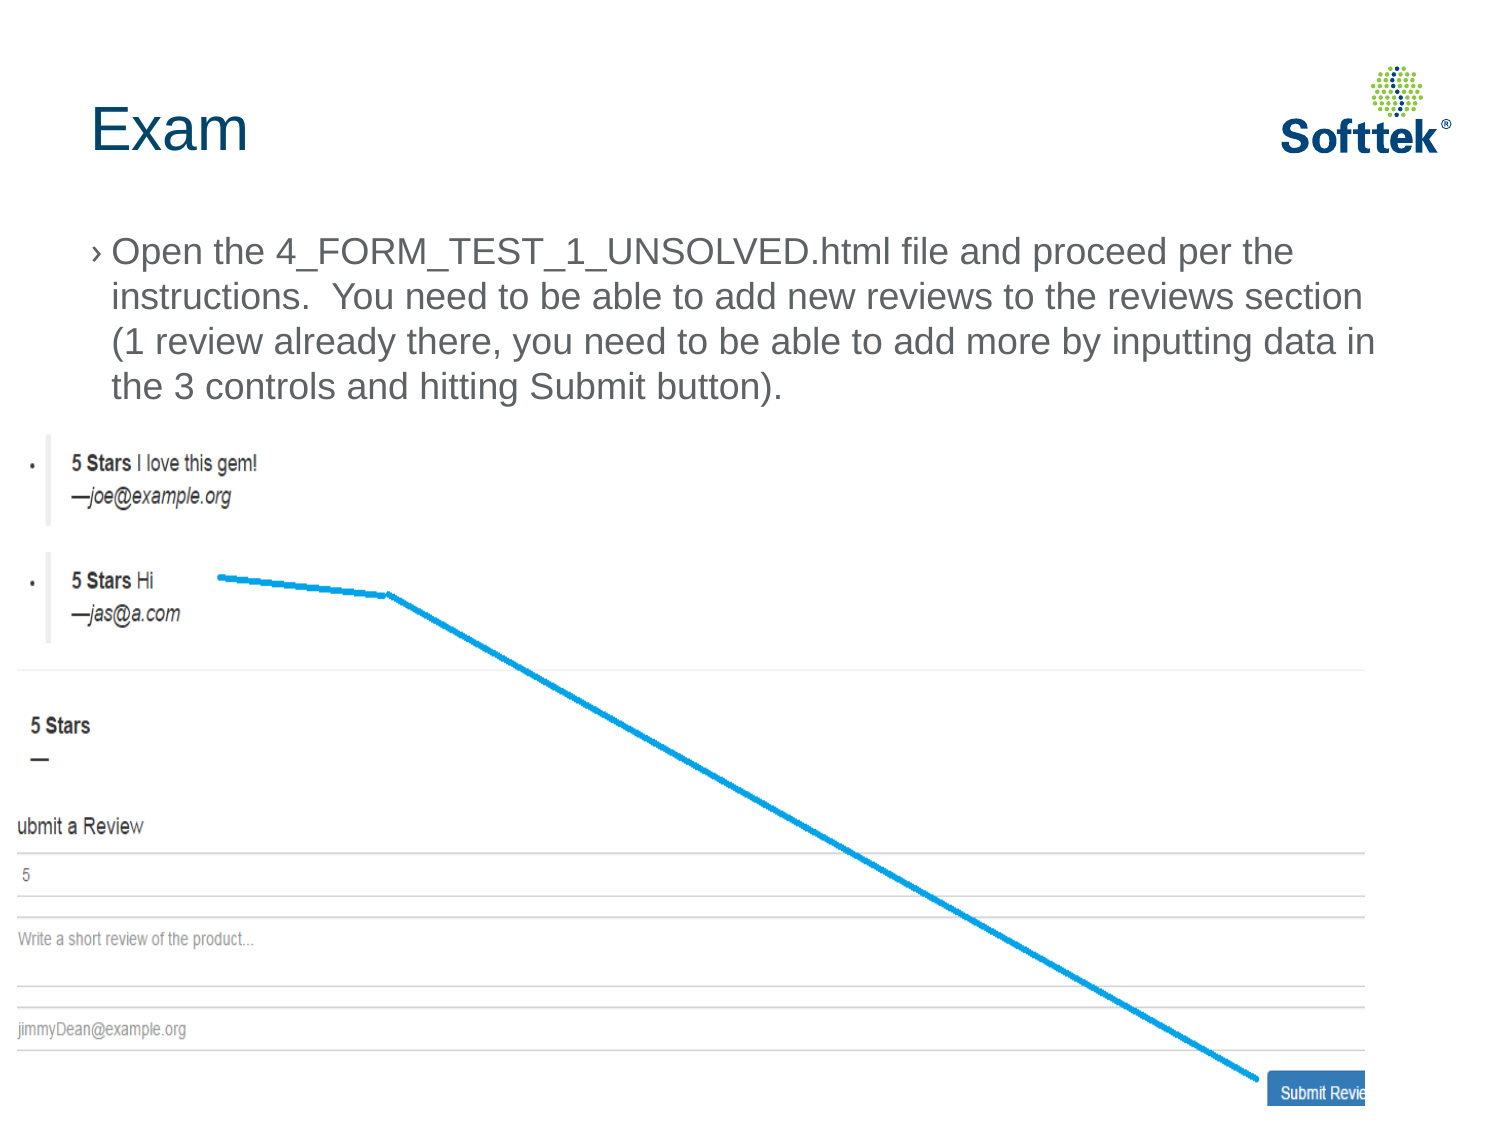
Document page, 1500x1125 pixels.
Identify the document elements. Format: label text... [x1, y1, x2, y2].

title Exam [74, 31, 1256, 172]
list Open the 4_FORM_TEST_1_UNSOLVED.html file and proceed per the instructions. You need to be able to add new reviews to the reviews section (1 review already there, you need to be able to add more by inputting data in the 3 controls and hitting Submit button). [75, 219, 1423, 1035]
picture [17, 432, 1365, 1107]
